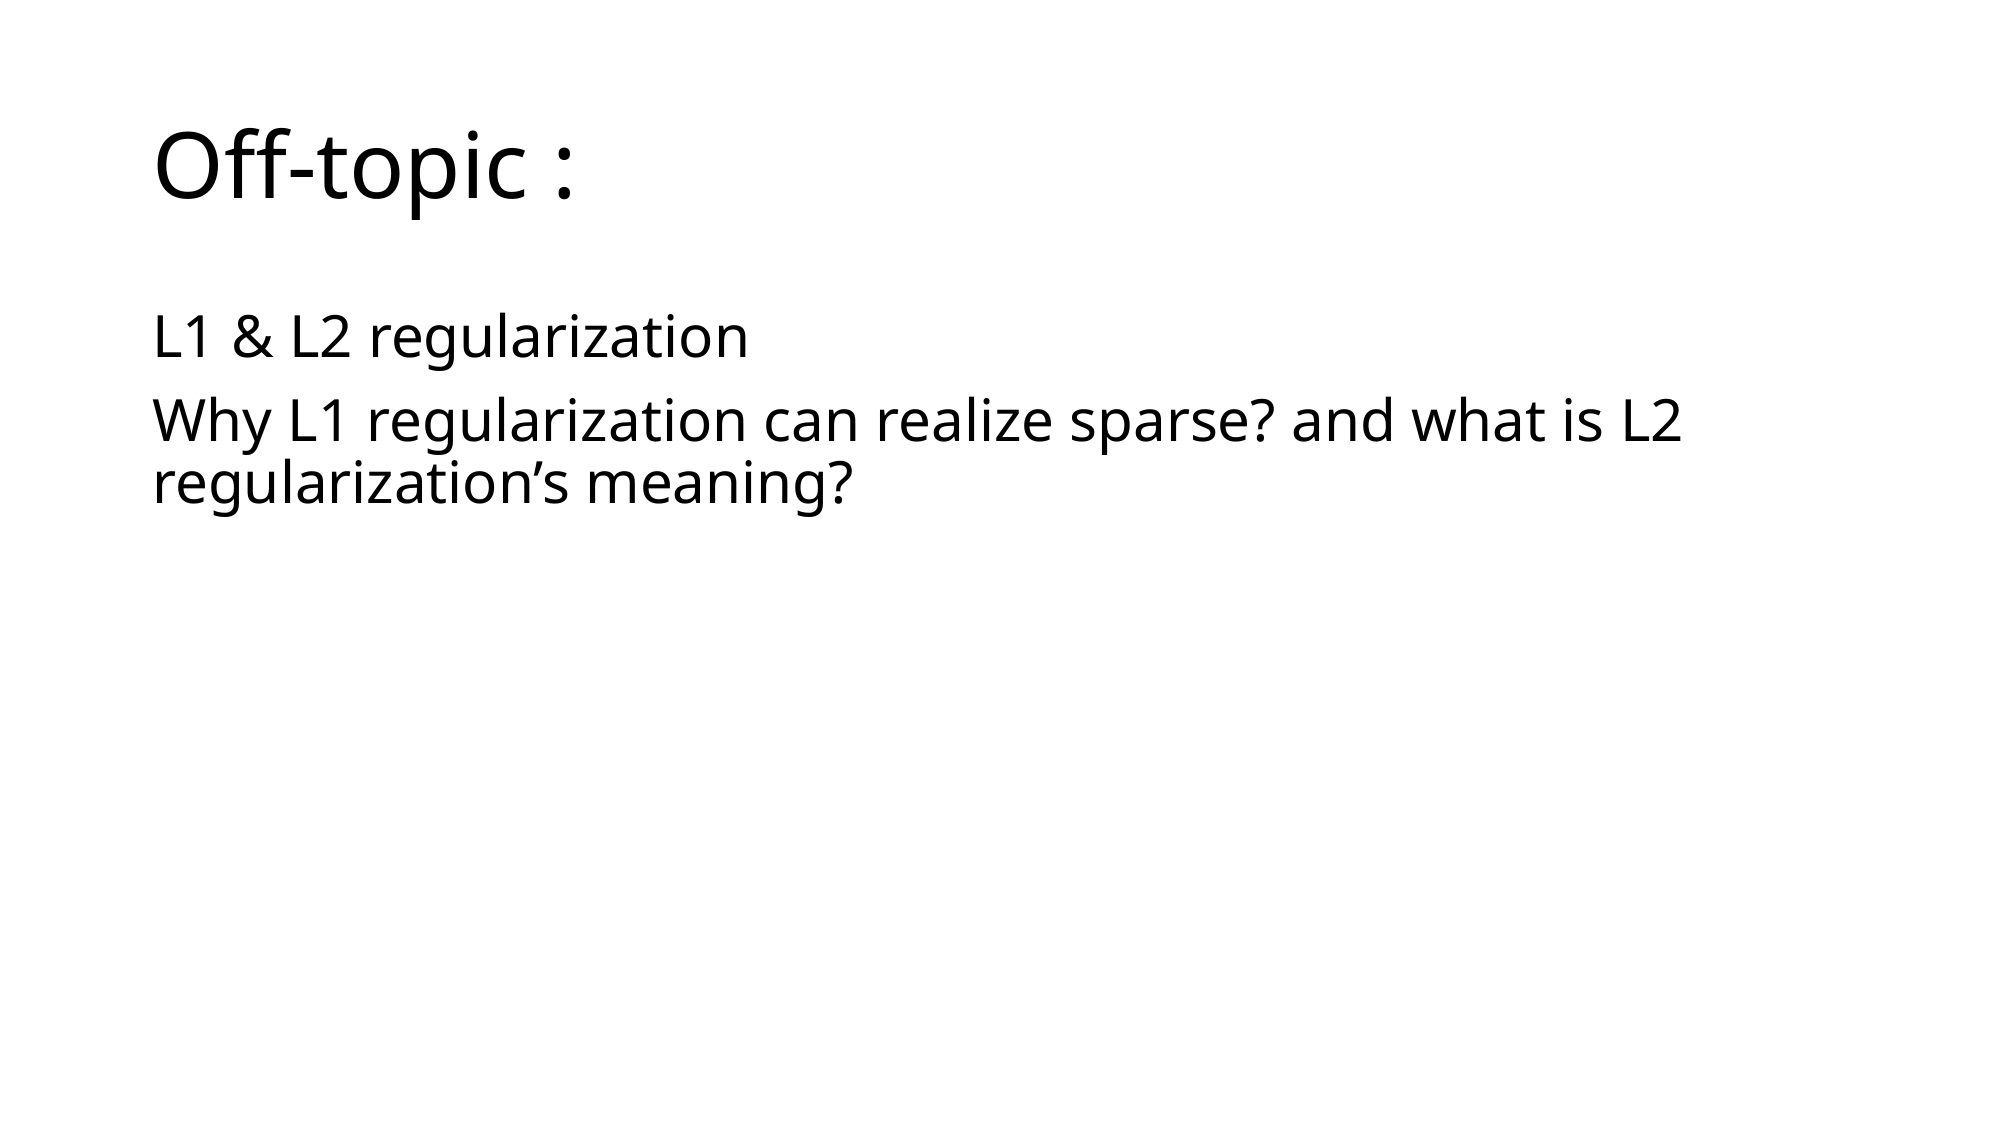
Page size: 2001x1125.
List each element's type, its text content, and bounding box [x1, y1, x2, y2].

list L1 & L2 regularization Why L1 regularization can realize sparse? and what is L2 regularization’s meaning? [137, 299, 1863, 1014]
title Off-topic : [137, 59, 1863, 278]
